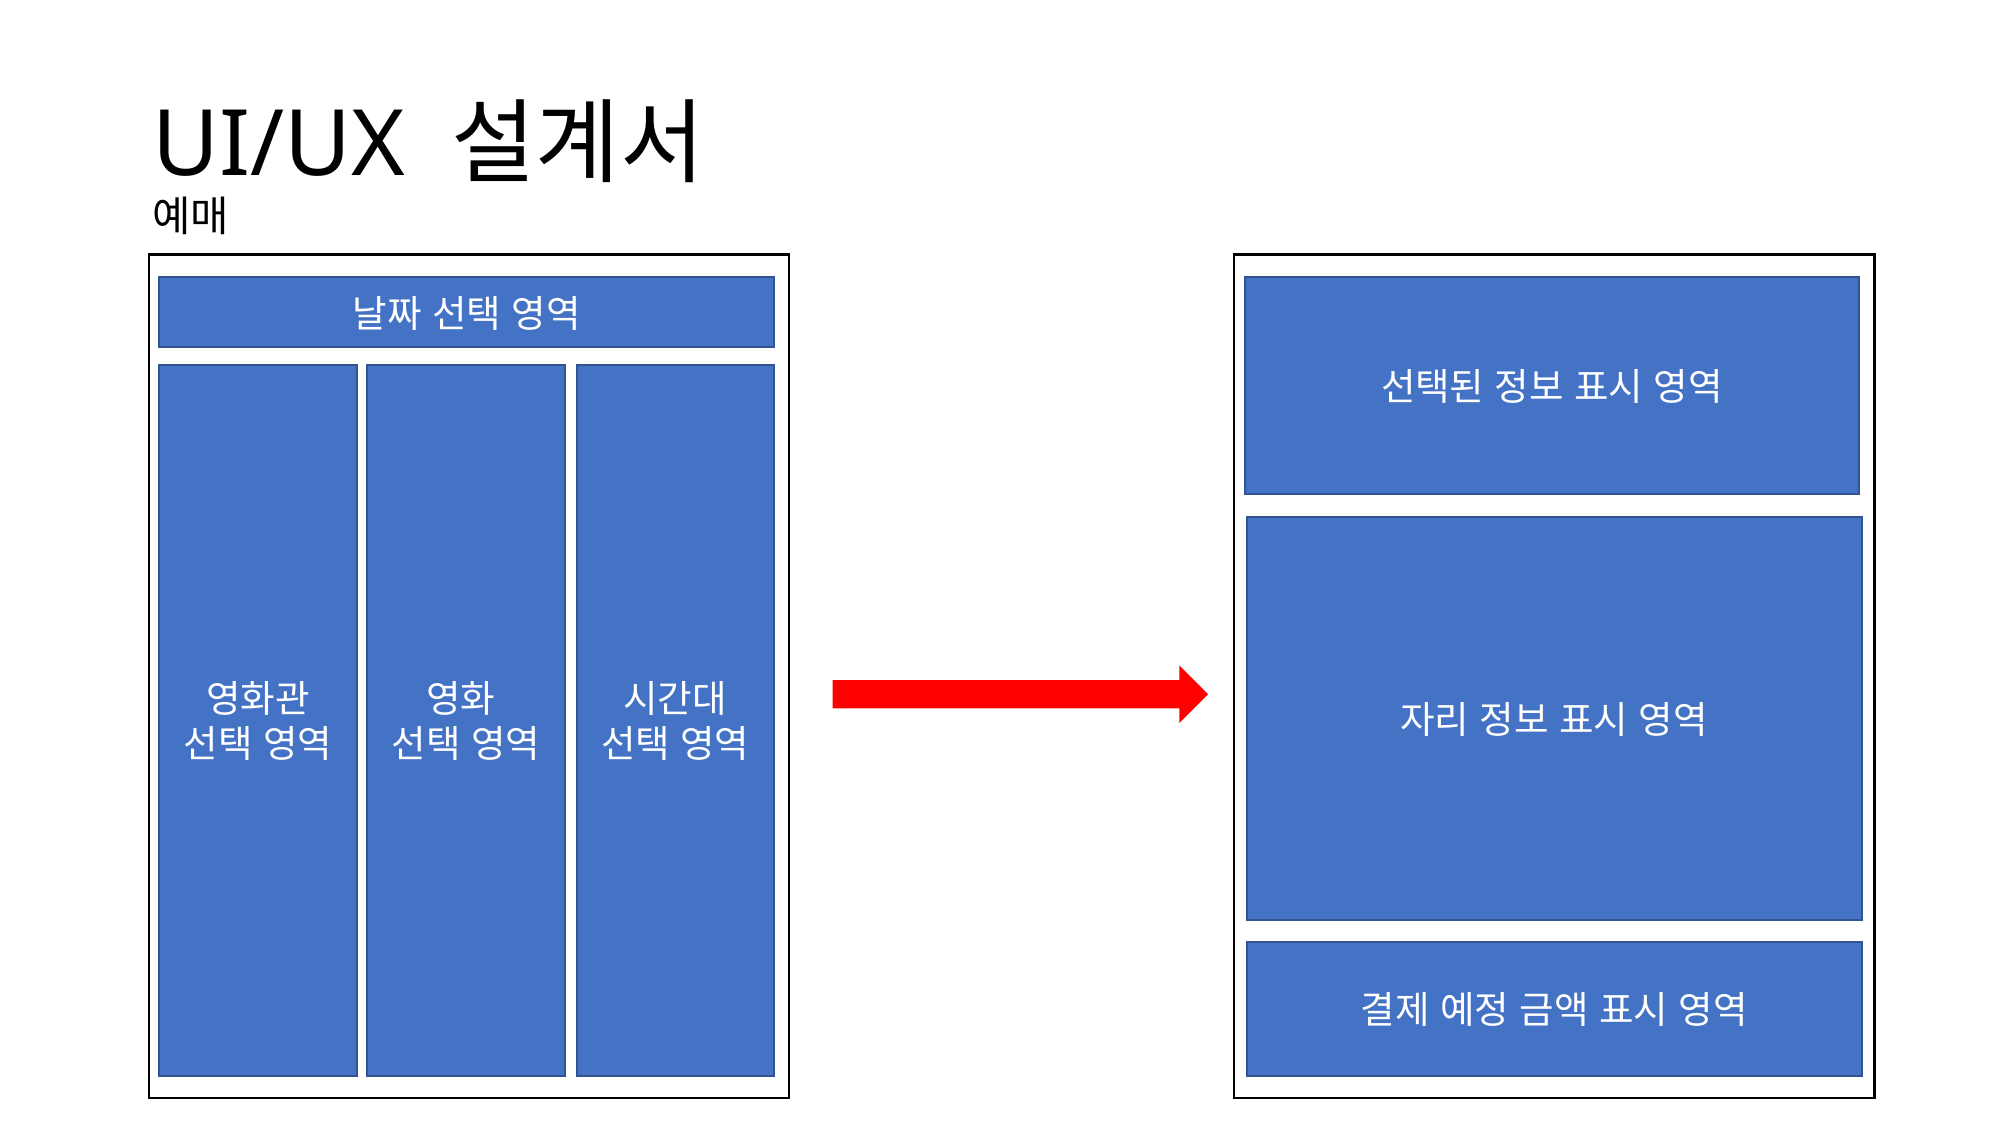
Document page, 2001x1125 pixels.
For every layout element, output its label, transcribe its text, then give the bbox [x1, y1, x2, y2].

text_box 결제 예정 금액 표시 영역 [1246, 941, 1863, 1077]
text_box 영화 선택 영역 [366, 364, 566, 1077]
title UI/UX 설계서 예매 [137, 59, 1863, 278]
text_box [1233, 253, 1876, 1099]
text_box [148, 253, 790, 1099]
text_box [832, 665, 1209, 723]
text_box 날짜 선택 영역 [158, 276, 775, 348]
text_box 선택된 정보 표시 영역 [1244, 276, 1860, 495]
text_box 자리 정보 표시 영역 [1246, 516, 1863, 921]
text_box 영화관 선택 영역 [158, 364, 358, 1077]
text_box 시간대 선택 영역 [576, 364, 775, 1077]
